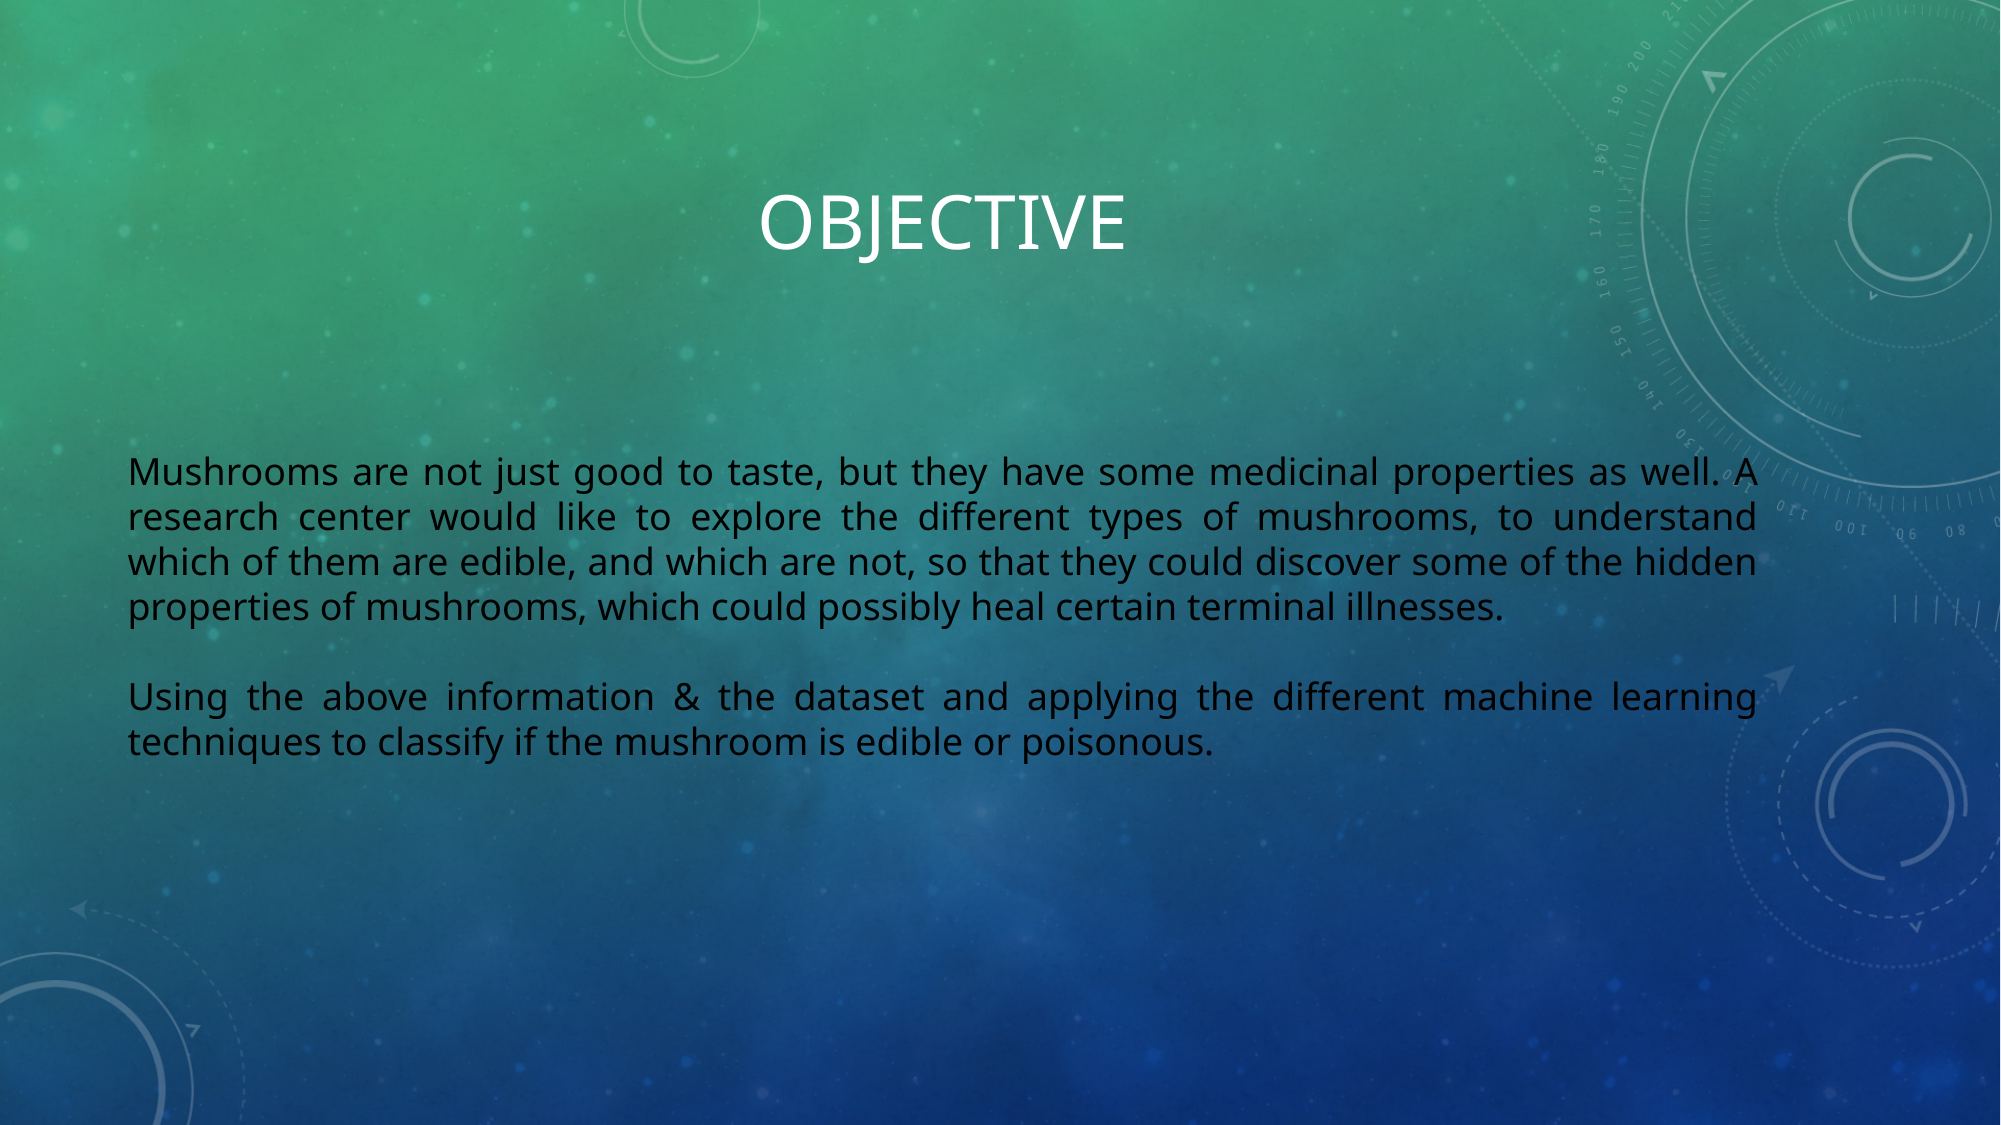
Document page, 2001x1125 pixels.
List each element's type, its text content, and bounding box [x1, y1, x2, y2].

list Mushrooms are not just good to taste, but they have some medicinal properties as well. A research center would like to explore the different types of mushrooms, to understand which of them are edible, and which are not, so that they could discover some of the hidden properties of mushrooms, which could possibly heal certain terminal illnesses. Using the above information & the dataset and applying the different machine learning techniques to classify if the mushroom is edible or poisonous. [112, 351, 1775, 950]
picture [0, 0, 2001, 1125]
title Objective [112, 99, 1775, 339]
